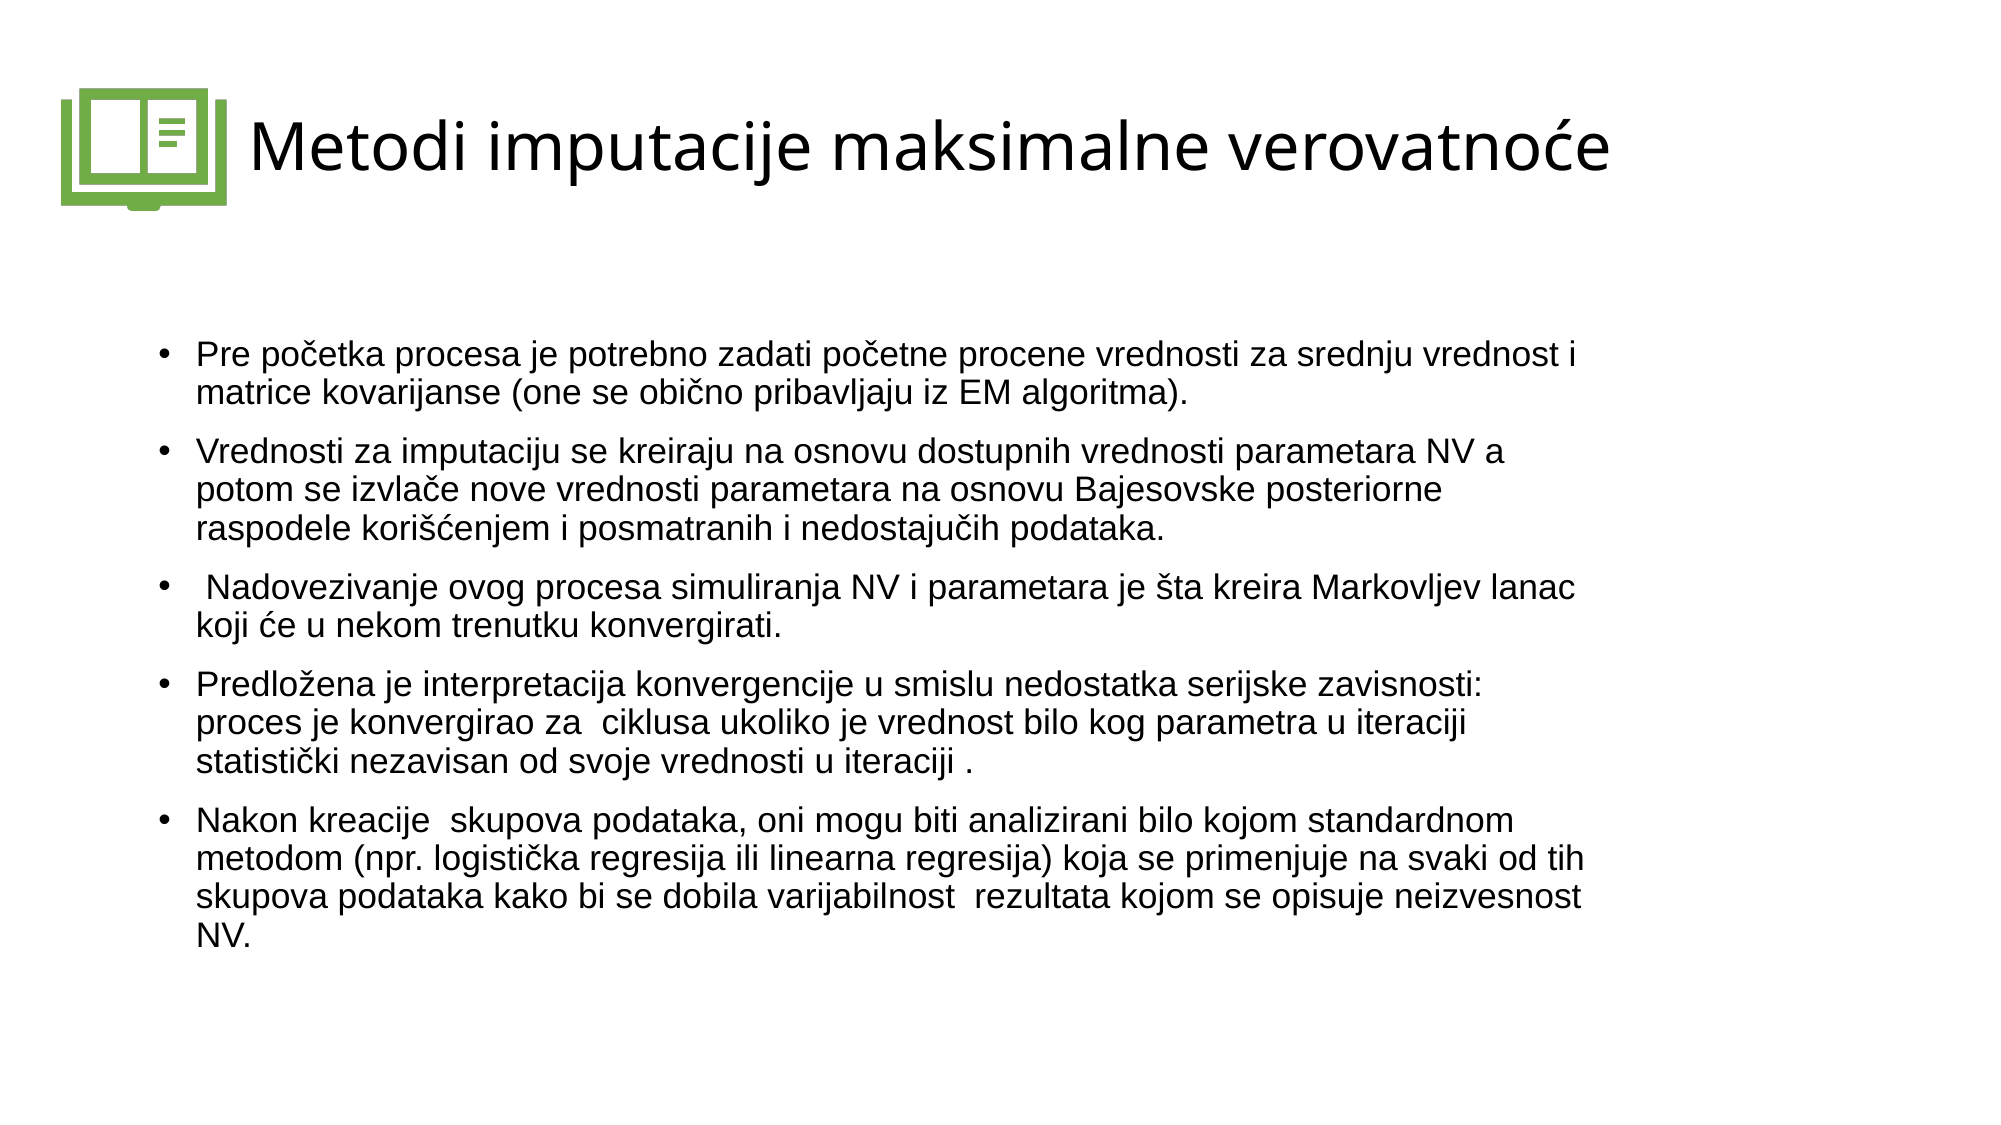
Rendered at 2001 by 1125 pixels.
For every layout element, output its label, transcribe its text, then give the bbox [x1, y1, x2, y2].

picture [53, 58, 234, 239]
title Metodi imputacije maksimalne verovatnoće [233, 27, 1878, 270]
